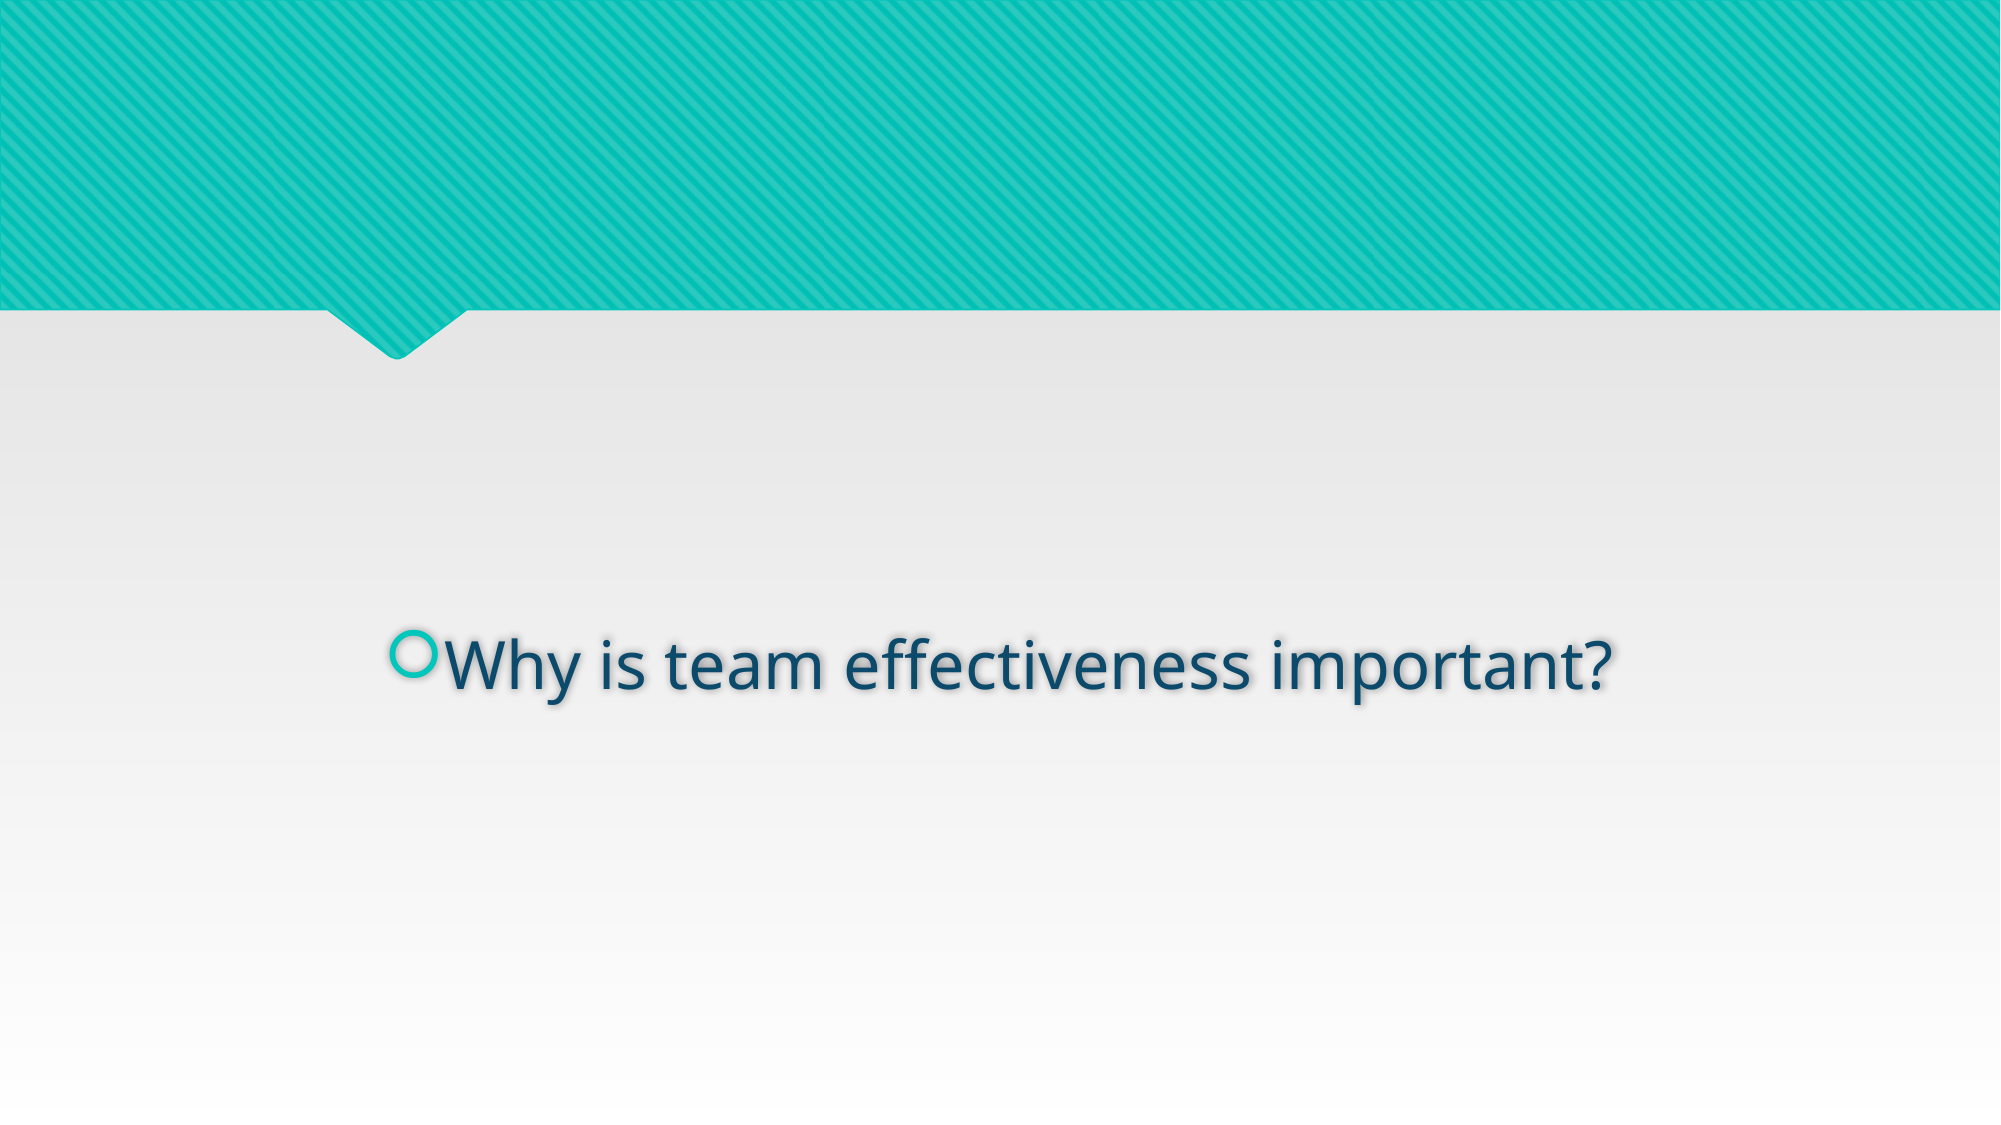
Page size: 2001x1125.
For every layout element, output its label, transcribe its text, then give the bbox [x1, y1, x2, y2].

list Why is team effectiveness important? [134, 364, 1866, 962]
